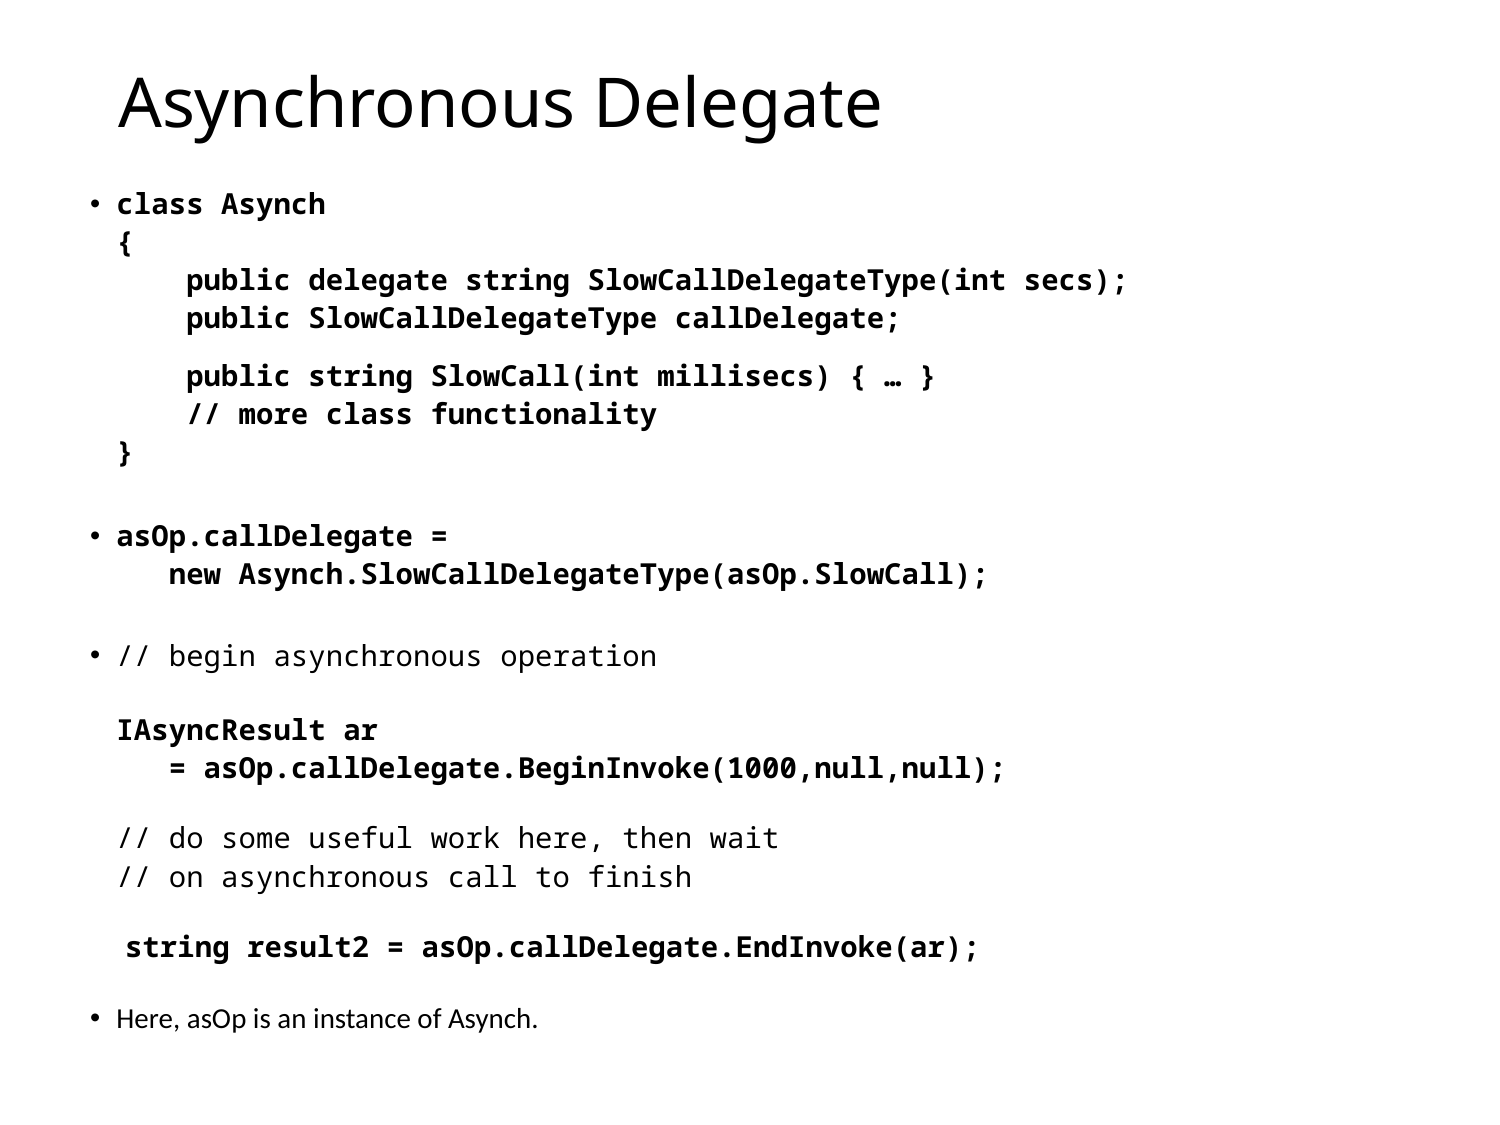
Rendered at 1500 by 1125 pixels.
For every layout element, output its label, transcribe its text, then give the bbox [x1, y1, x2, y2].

list class Asynch { public delegate string SlowCallDelegateType(int secs); public SlowCallDelegateType callDelegate; public string SlowCall(int millisecs) { … } // more class functionality } asOp.callDelegate = new Asynch.SlowCallDelegateType(asOp.SlowCall); // begin asynchronous operation IAsyncResult ar = asOp.callDelegate.BeginInvoke(1000,null,null); // do some useful work here, then wait // on asynchronous call to finish string result2 = asOp.callDelegate.EndInvoke(ar); Here, asOp is an instance of Asynch. [75, 174, 1425, 1050]
title Asynchronous Delegate [103, 59, 1397, 150]
